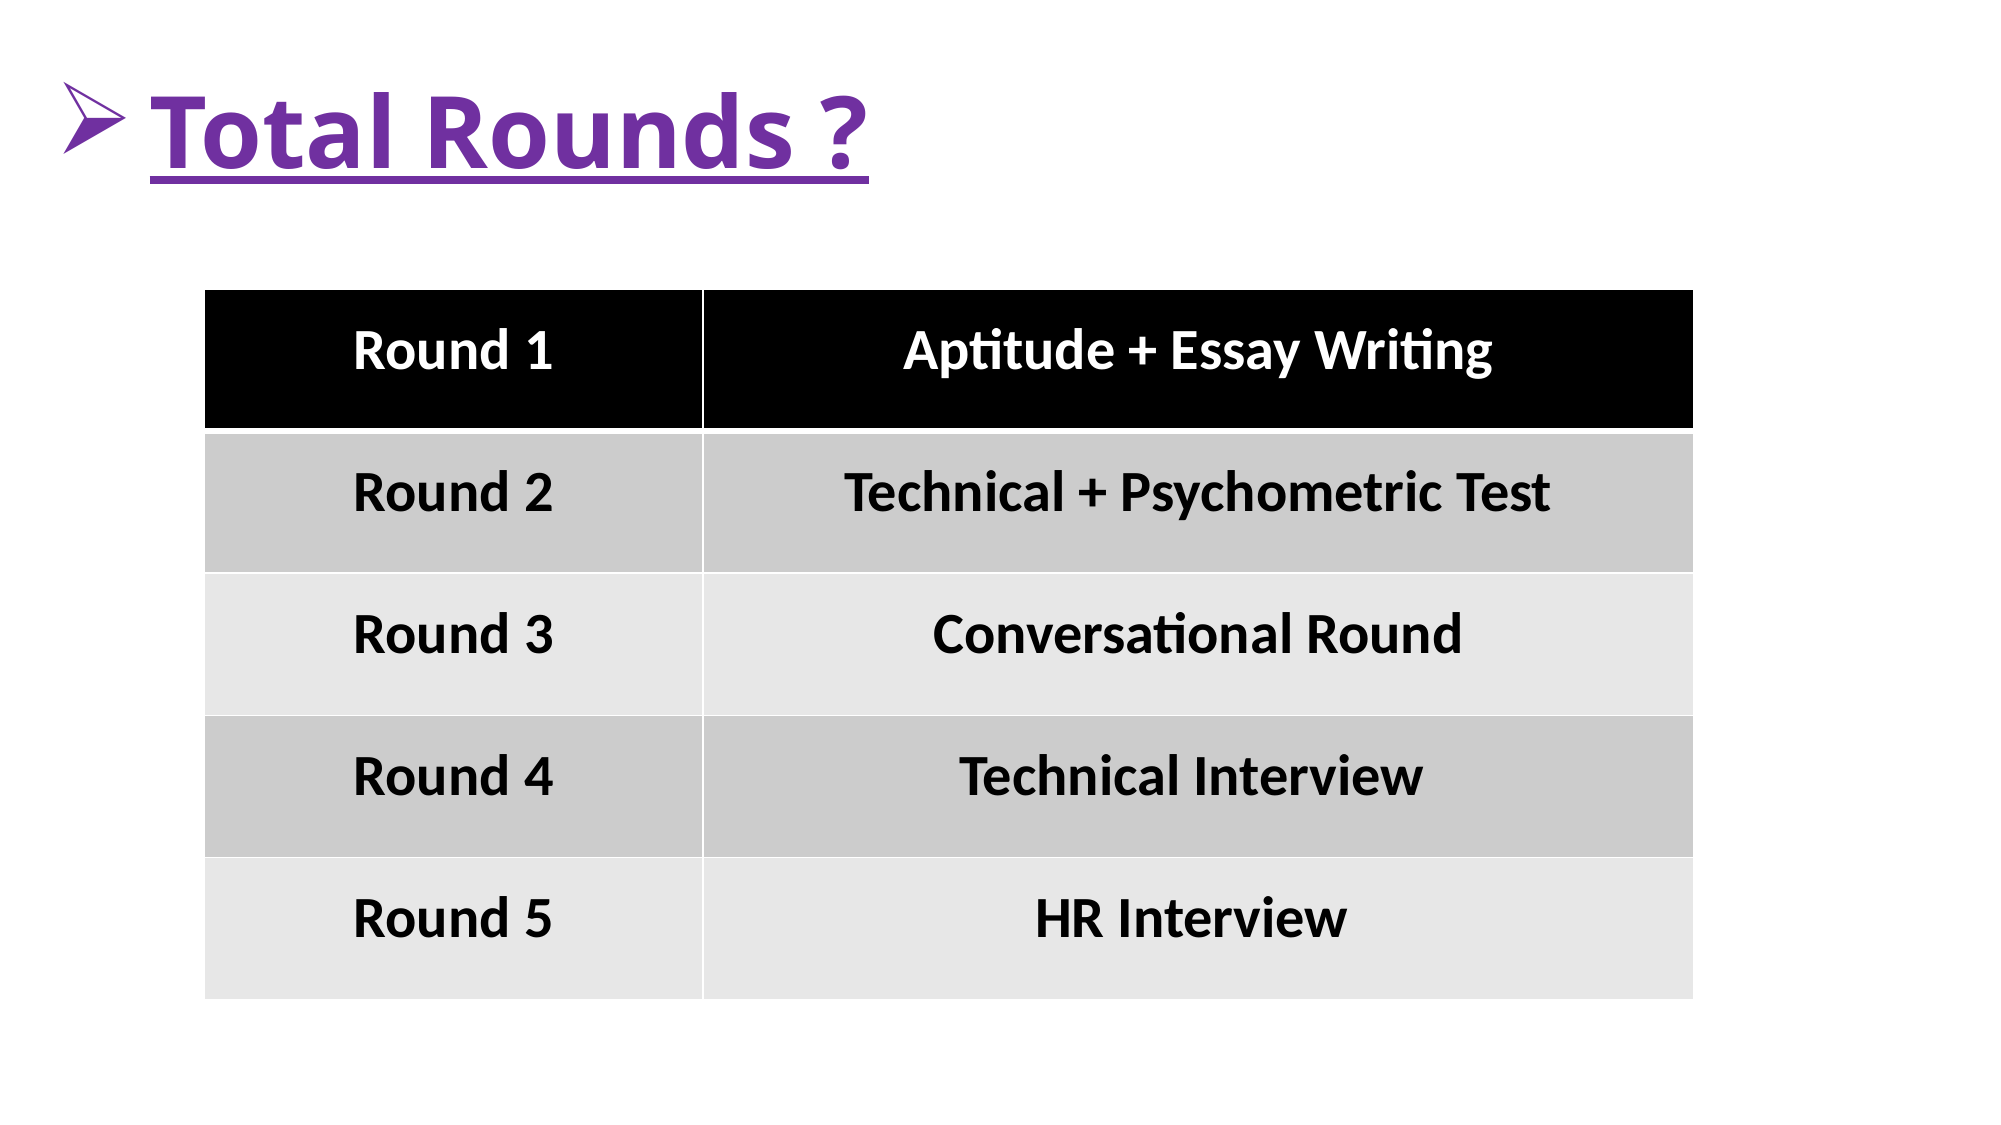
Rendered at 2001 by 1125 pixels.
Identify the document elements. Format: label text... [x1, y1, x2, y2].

table_cell Technical Interview [704, 716, 1693, 857]
table_cell Round 4 [205, 716, 702, 857]
table_cell Technical + Psychometric Test [704, 434, 1693, 572]
table_cell Round 3 [205, 574, 702, 715]
table_cell Round 5 [205, 858, 702, 999]
table_header Round 1 [205, 290, 702, 428]
title Total Rounds ? [40, 40, 1766, 233]
table_header Aptitude + Essay Writing [704, 290, 1693, 428]
table_cell HR Interview [704, 858, 1693, 999]
table_cell Round 2 [205, 434, 702, 572]
table_cell Conversational Round [704, 574, 1693, 715]
